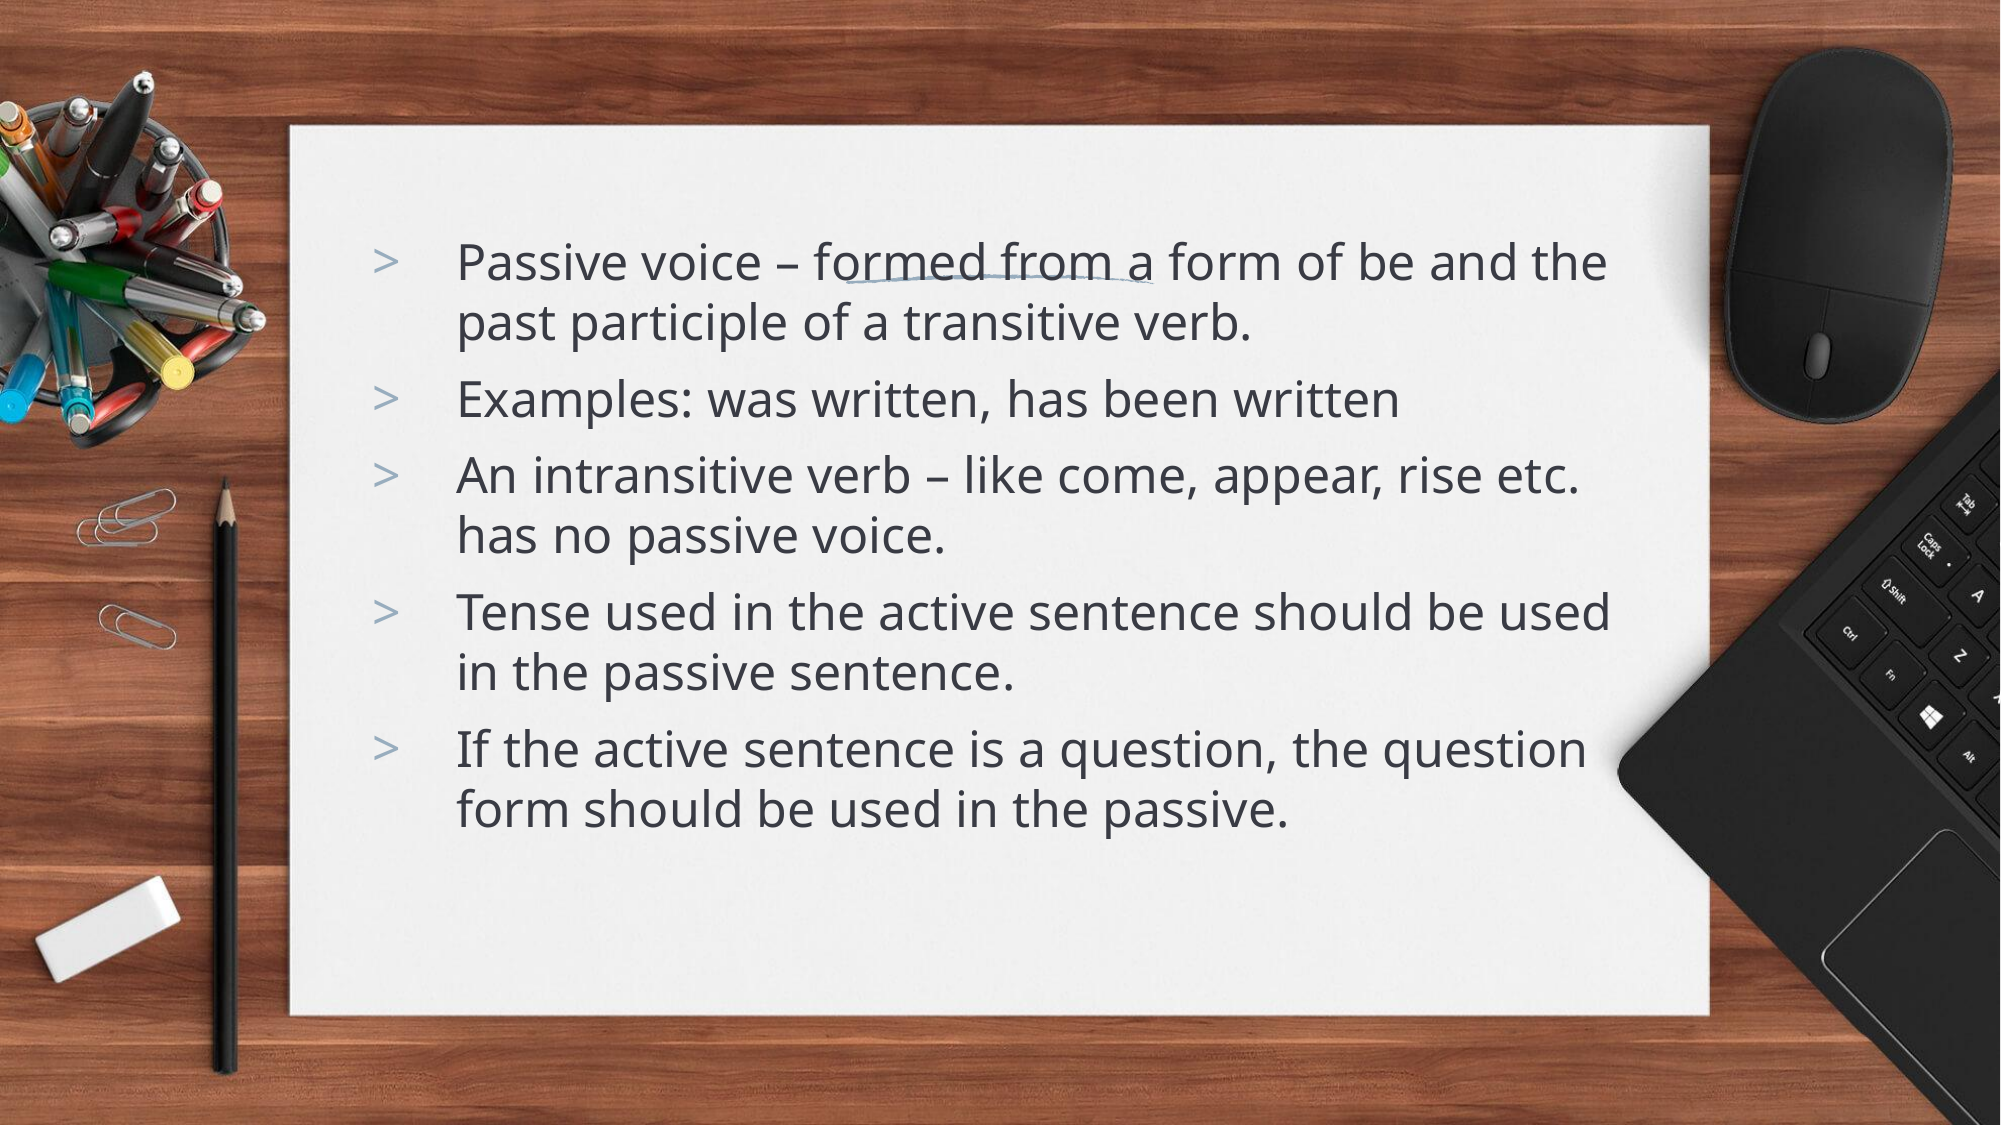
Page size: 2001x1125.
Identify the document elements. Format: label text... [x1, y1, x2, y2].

picture [0, 0, 2001, 1125]
list Passive voice – formed from a form of be and the past participle of a transitive verb. Examples: was written, has been written An intransitive verb – like come, appear, rise etc. has no passive voice. Tense used in the active sentence should be used in the passive sentence. If the active sentence is a question, the question form should be used in the passive. [356, 230, 1644, 949]
